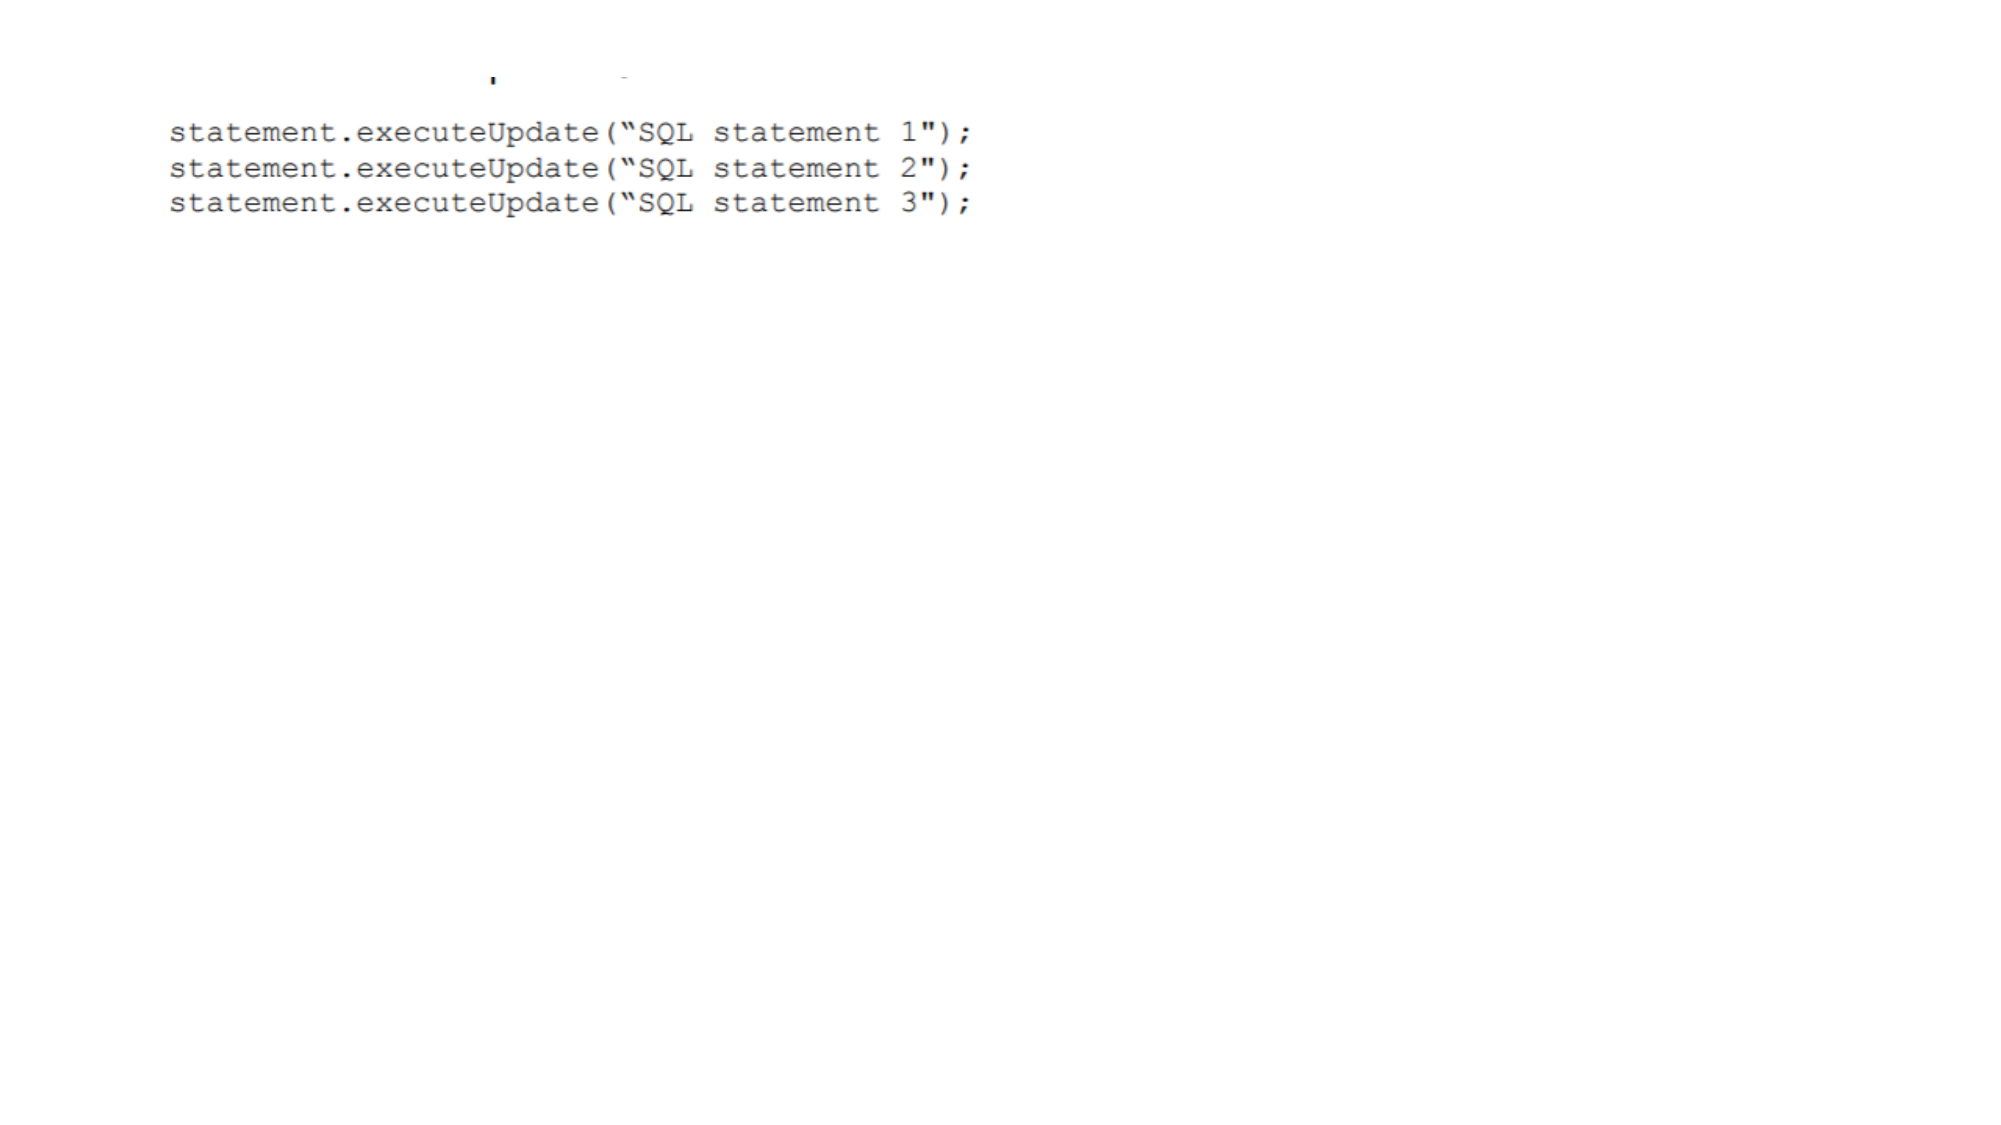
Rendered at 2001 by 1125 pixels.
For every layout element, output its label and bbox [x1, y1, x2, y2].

list [107, 77, 1370, 314]
